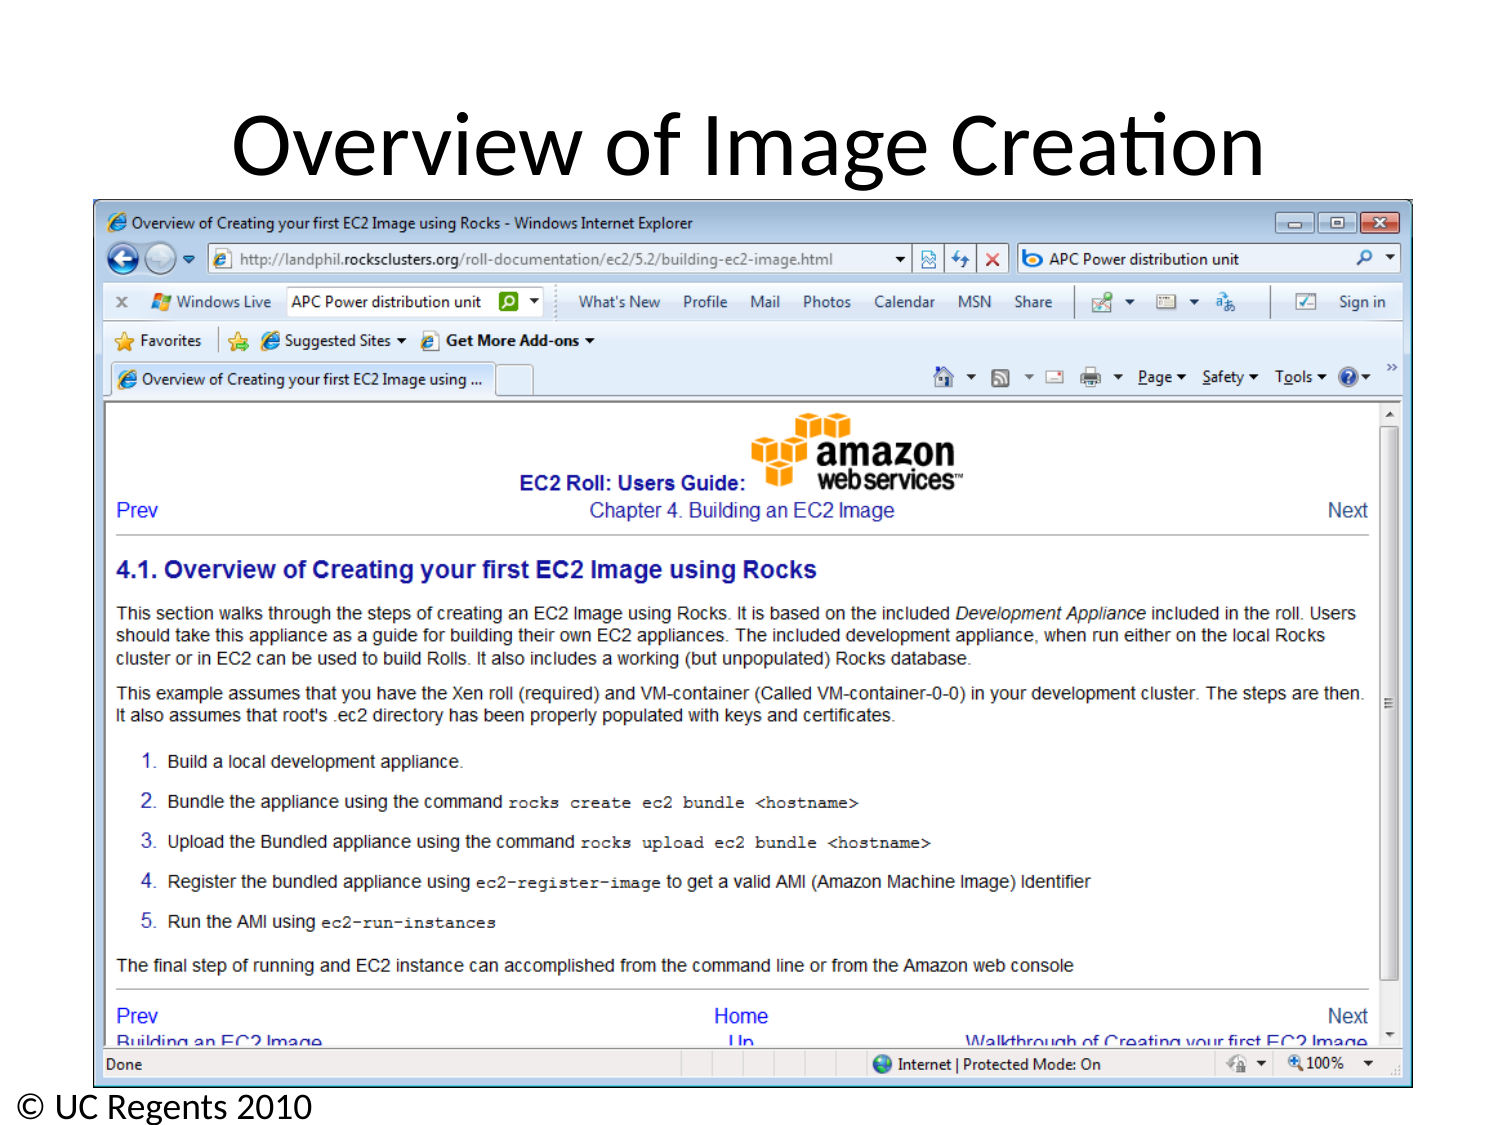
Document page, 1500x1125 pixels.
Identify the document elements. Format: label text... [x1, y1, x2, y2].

title Overview of Image Creation [75, 45, 1425, 233]
picture [93, 199, 1413, 1088]
